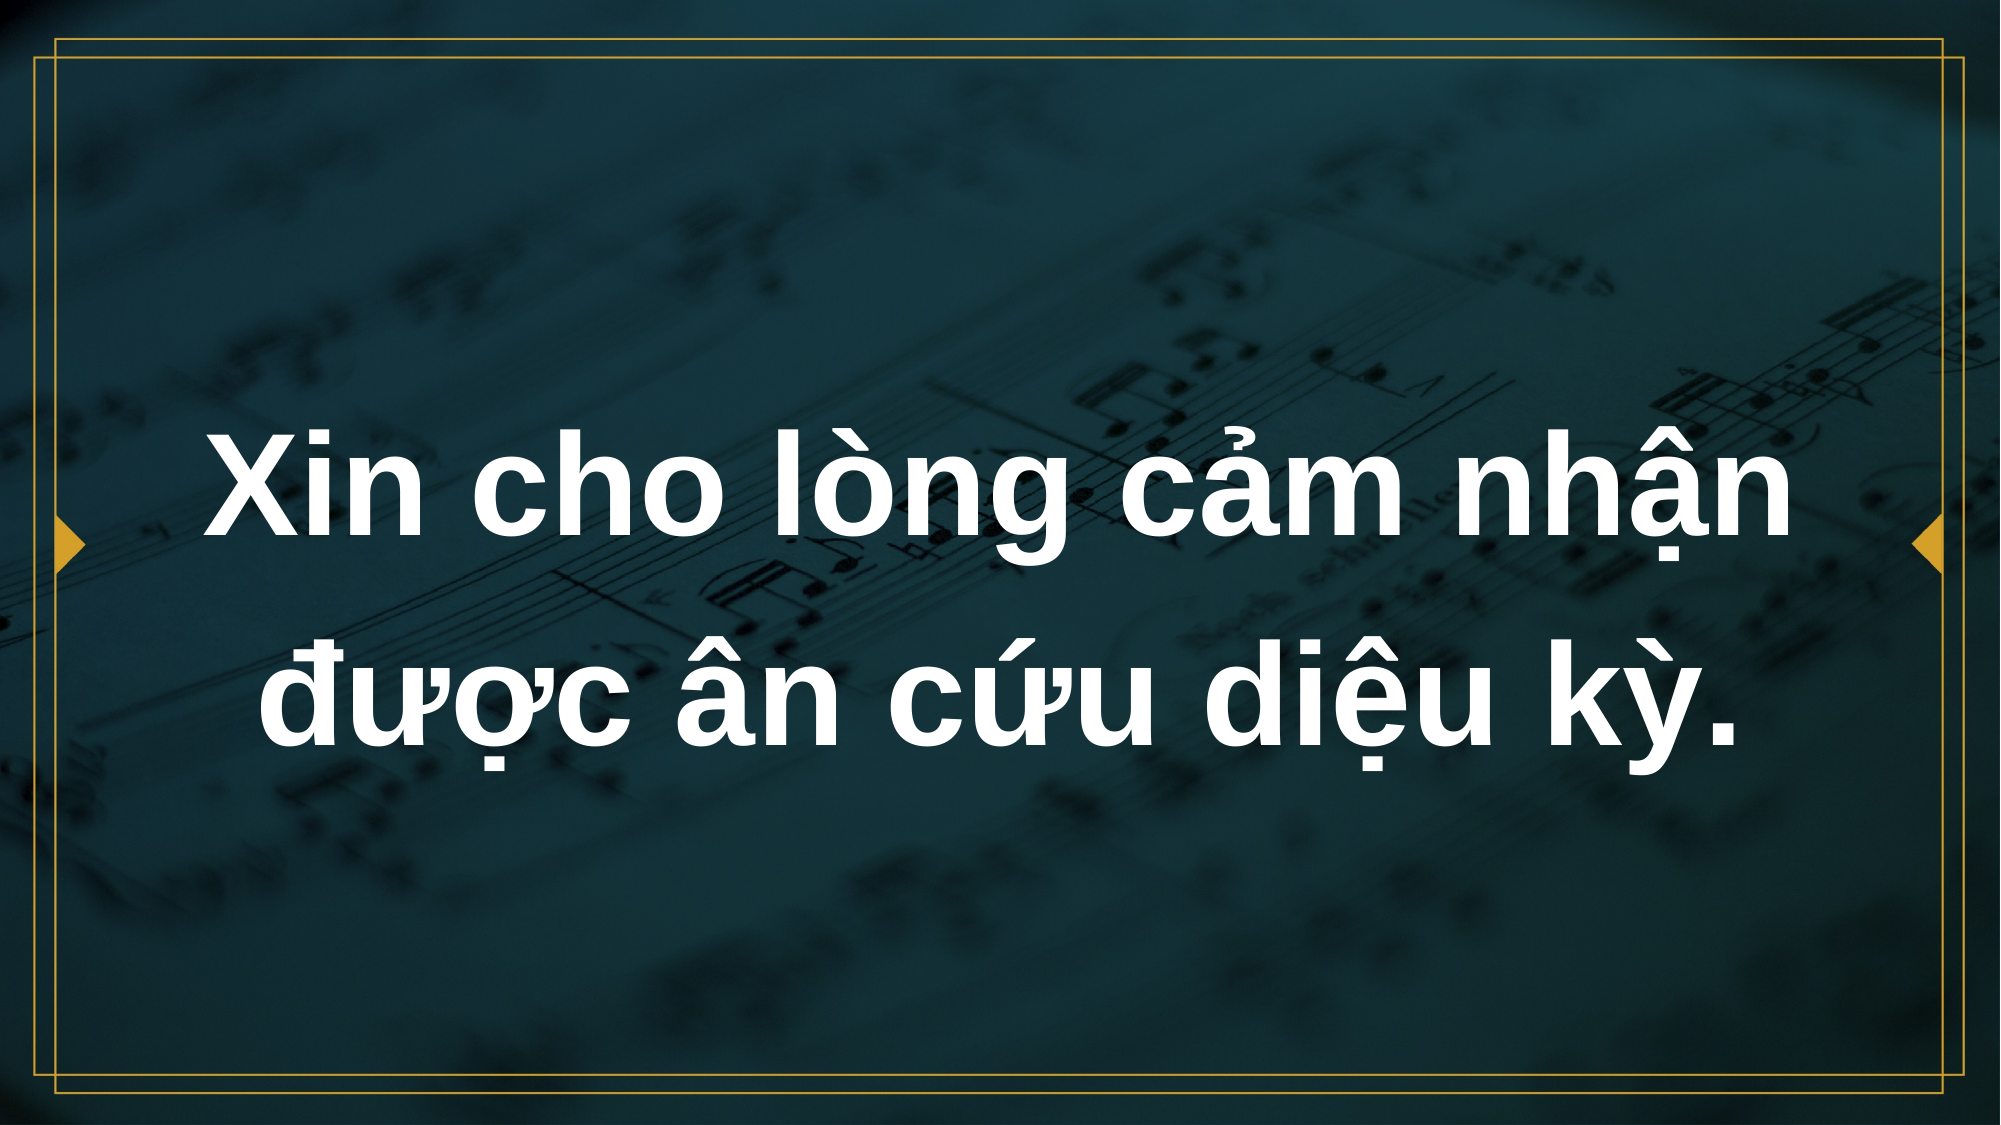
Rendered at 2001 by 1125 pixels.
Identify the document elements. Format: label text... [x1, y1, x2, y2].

title Xin cho lòng cảm nhận được ân cứu diệu kỳ. [55, 53, 1945, 1077]
picture [0, 0, 2000, 1125]
